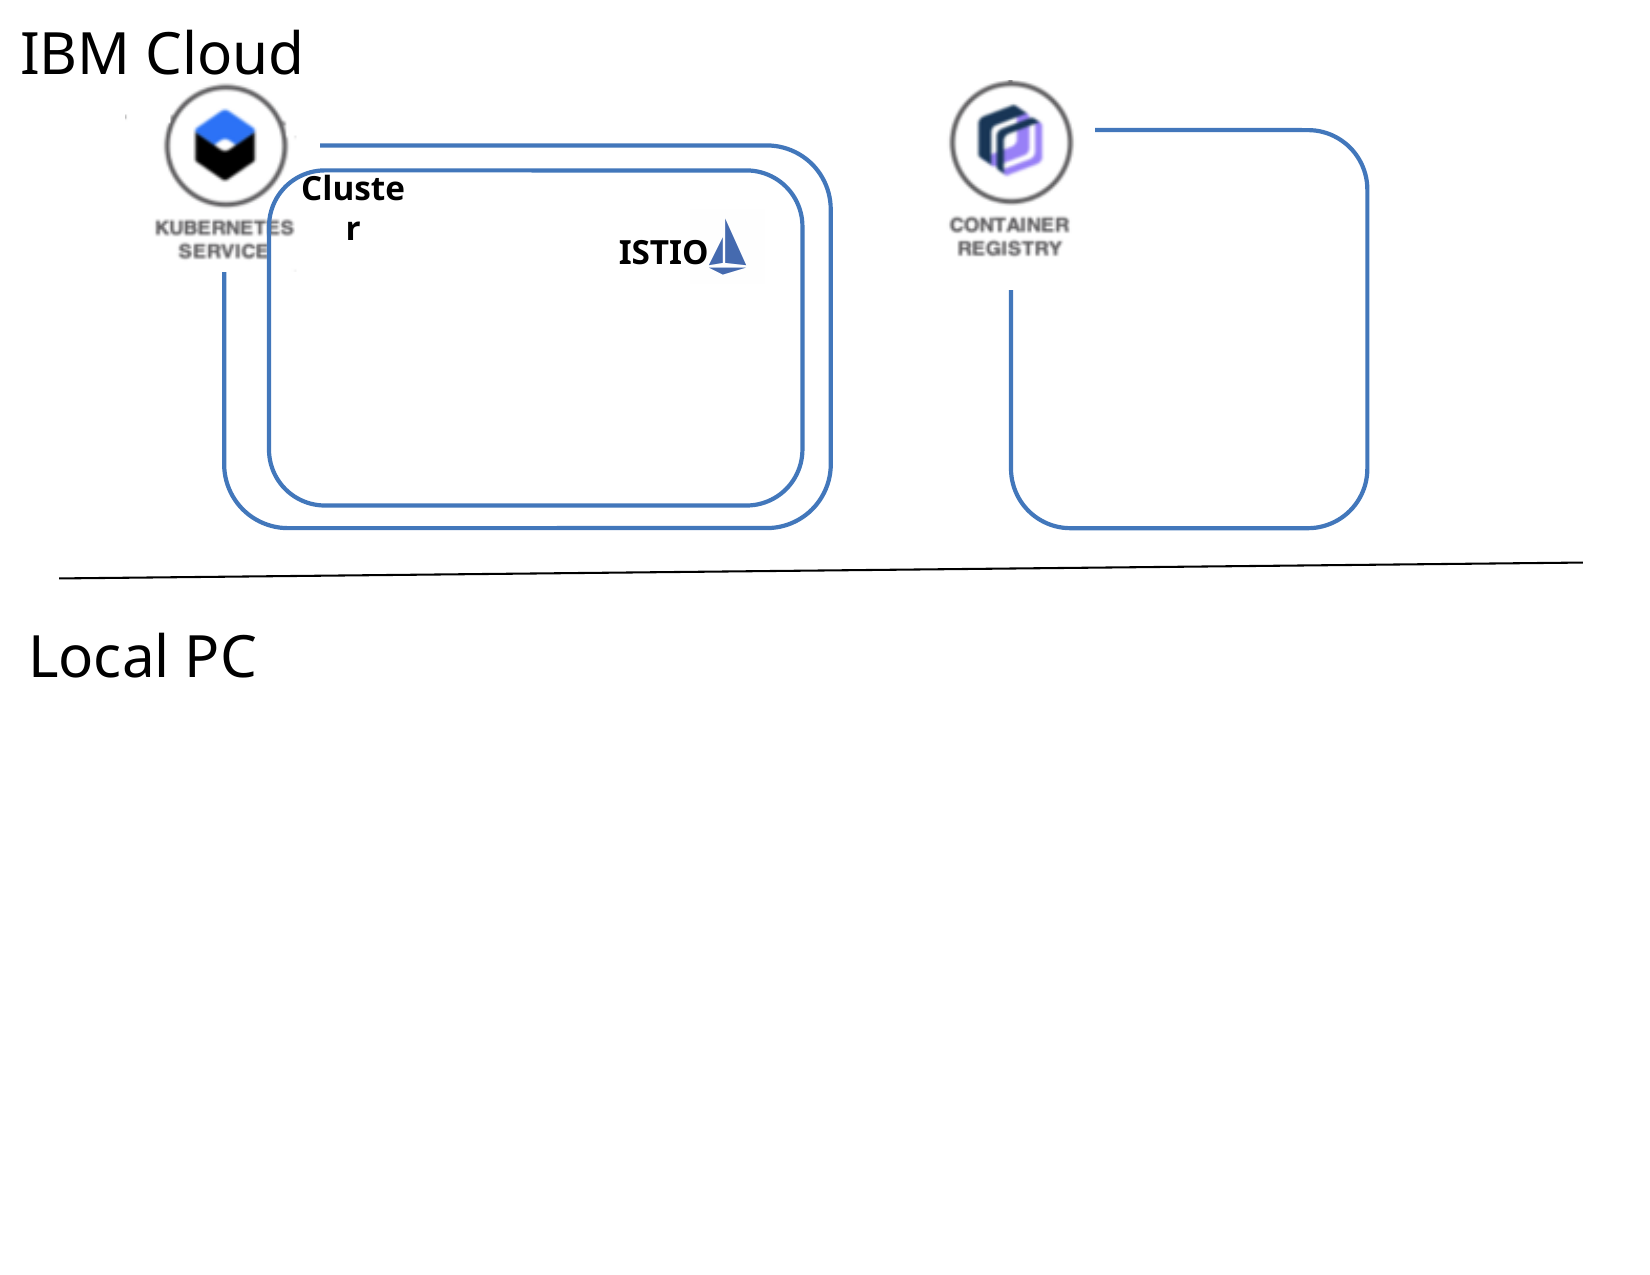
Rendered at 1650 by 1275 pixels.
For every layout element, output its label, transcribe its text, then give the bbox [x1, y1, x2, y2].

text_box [58, 562, 1583, 579]
text_box [268, 170, 803, 506]
text_box [224, 145, 831, 529]
text_box Cluster [325, 160, 414, 253]
picture [689, 209, 765, 285]
text_box IBM Cloud [13, 10, 311, 93]
text_box Local PC [21, 612, 264, 696]
picture [927, 80, 1095, 290]
picture [125, 63, 320, 272]
text_box [1011, 130, 1368, 529]
